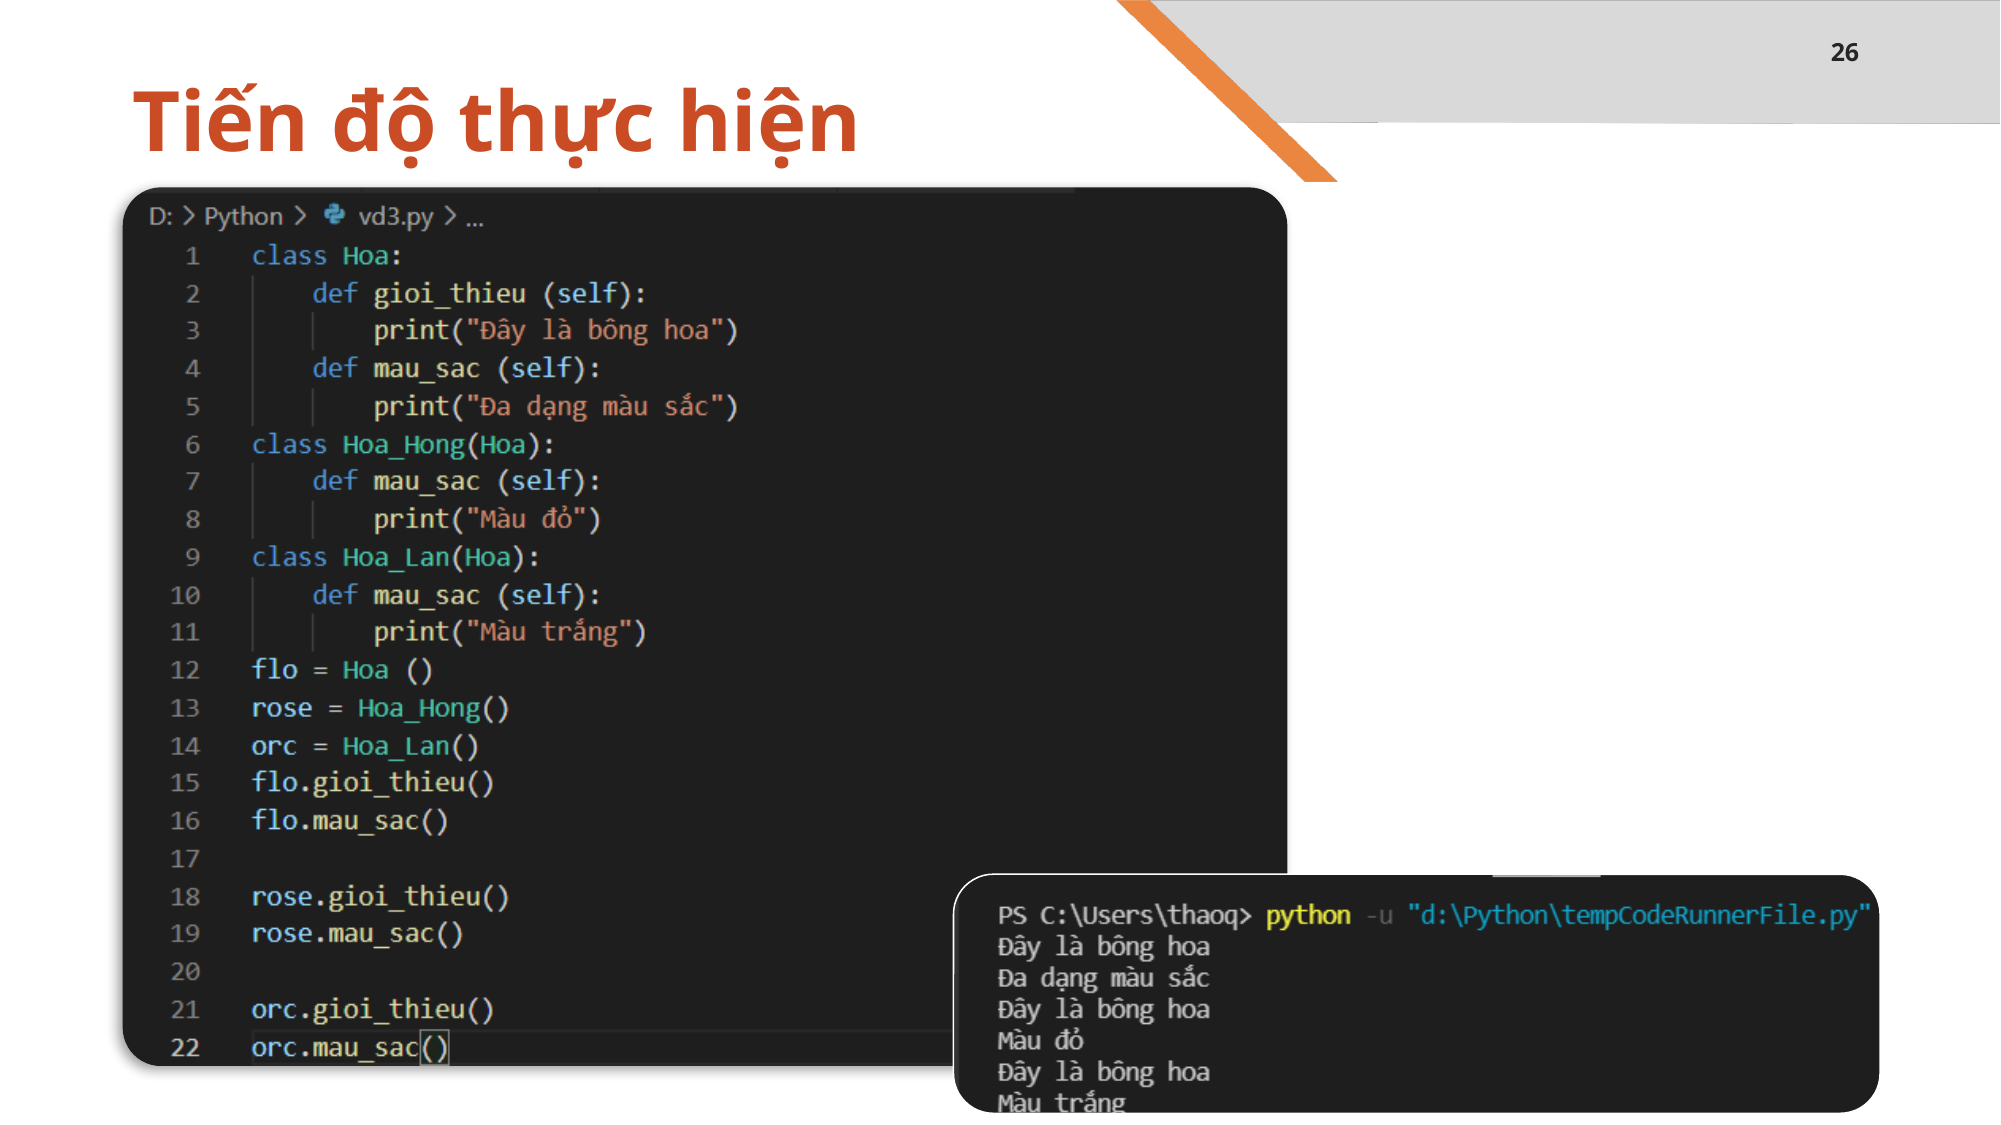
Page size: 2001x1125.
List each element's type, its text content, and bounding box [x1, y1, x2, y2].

title Tiến độ thực hiện [102, 62, 1117, 174]
picture [1116, 0, 2000, 182]
picture [122, 187, 1881, 1114]
slide_number 26 [1790, 28, 1900, 78]
